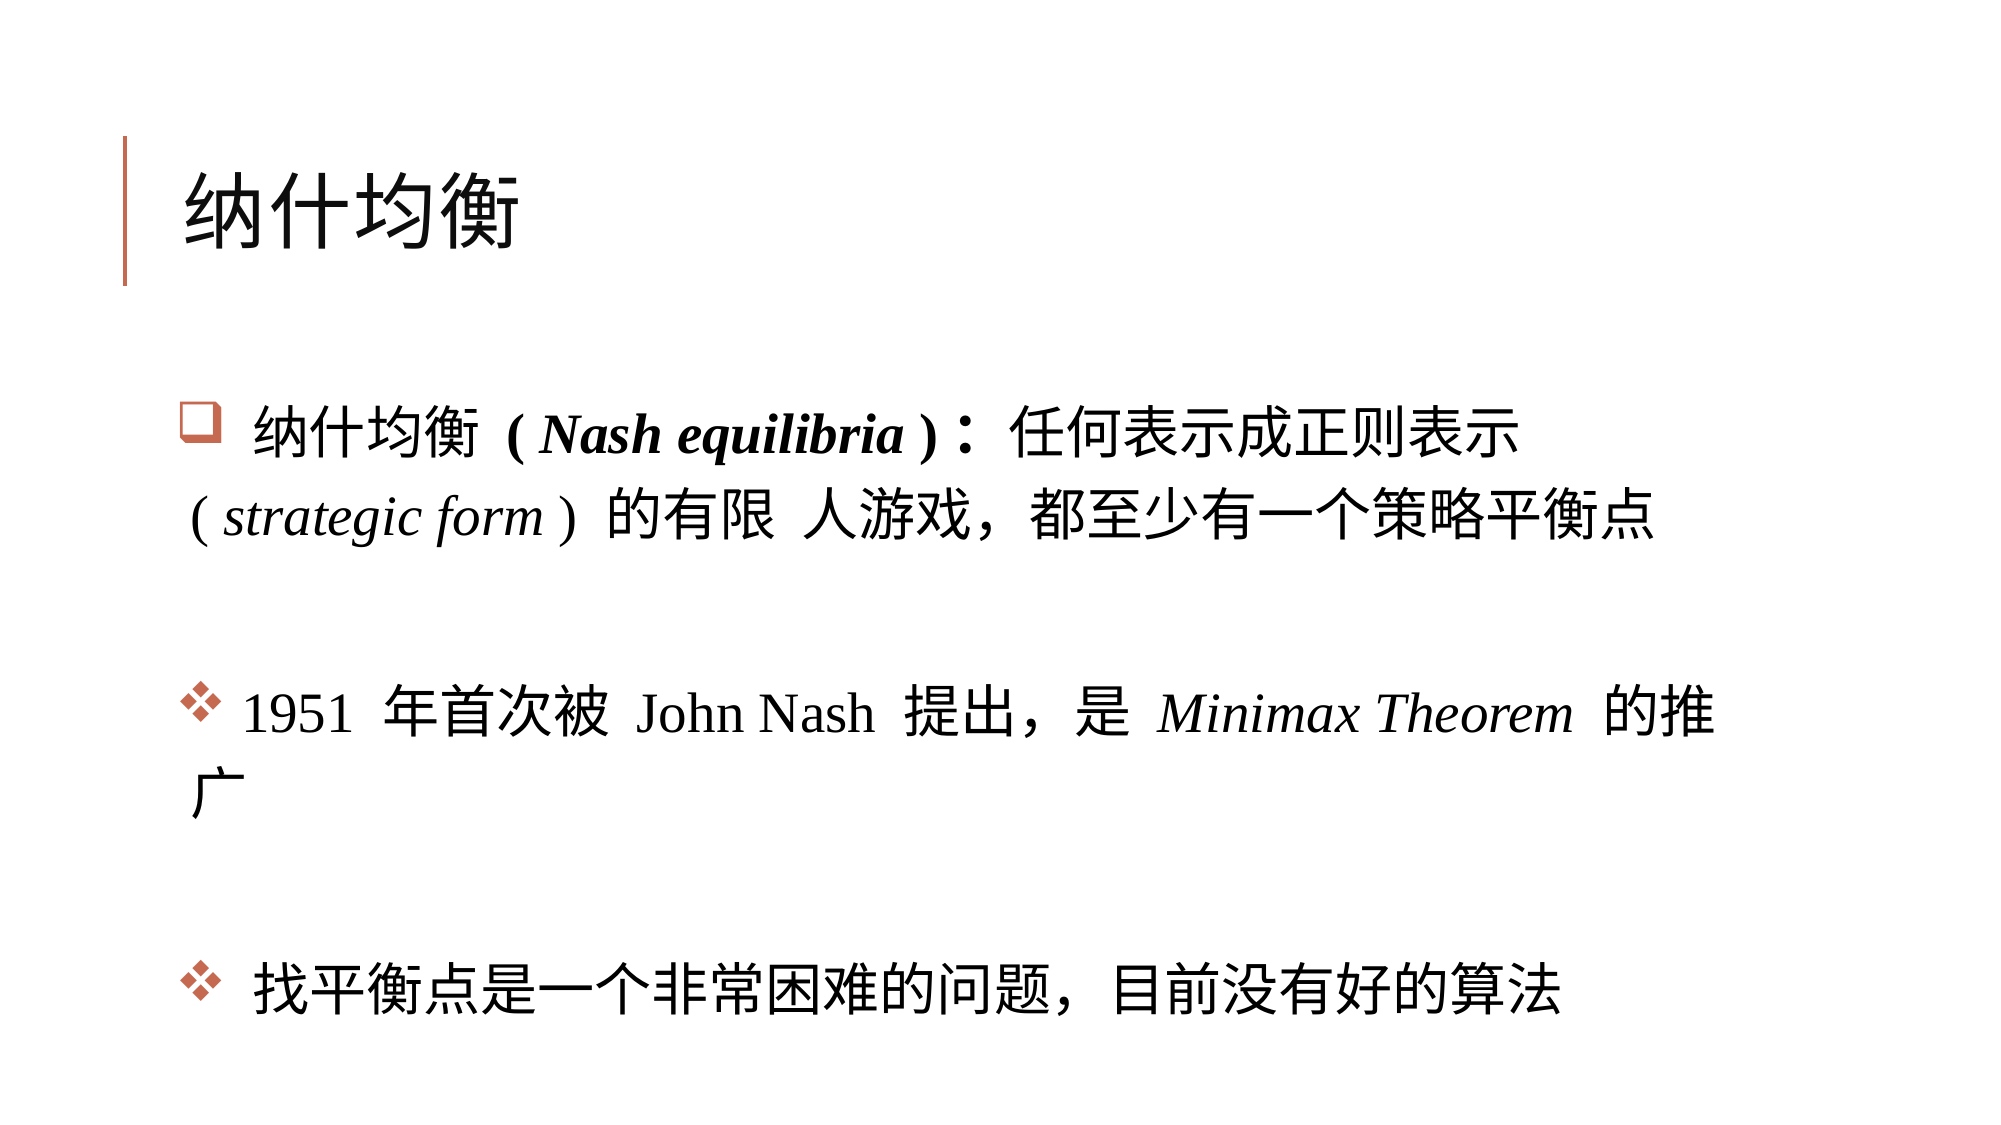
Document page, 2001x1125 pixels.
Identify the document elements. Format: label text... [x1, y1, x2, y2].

title 纳什均衡 [168, 96, 1763, 342]
